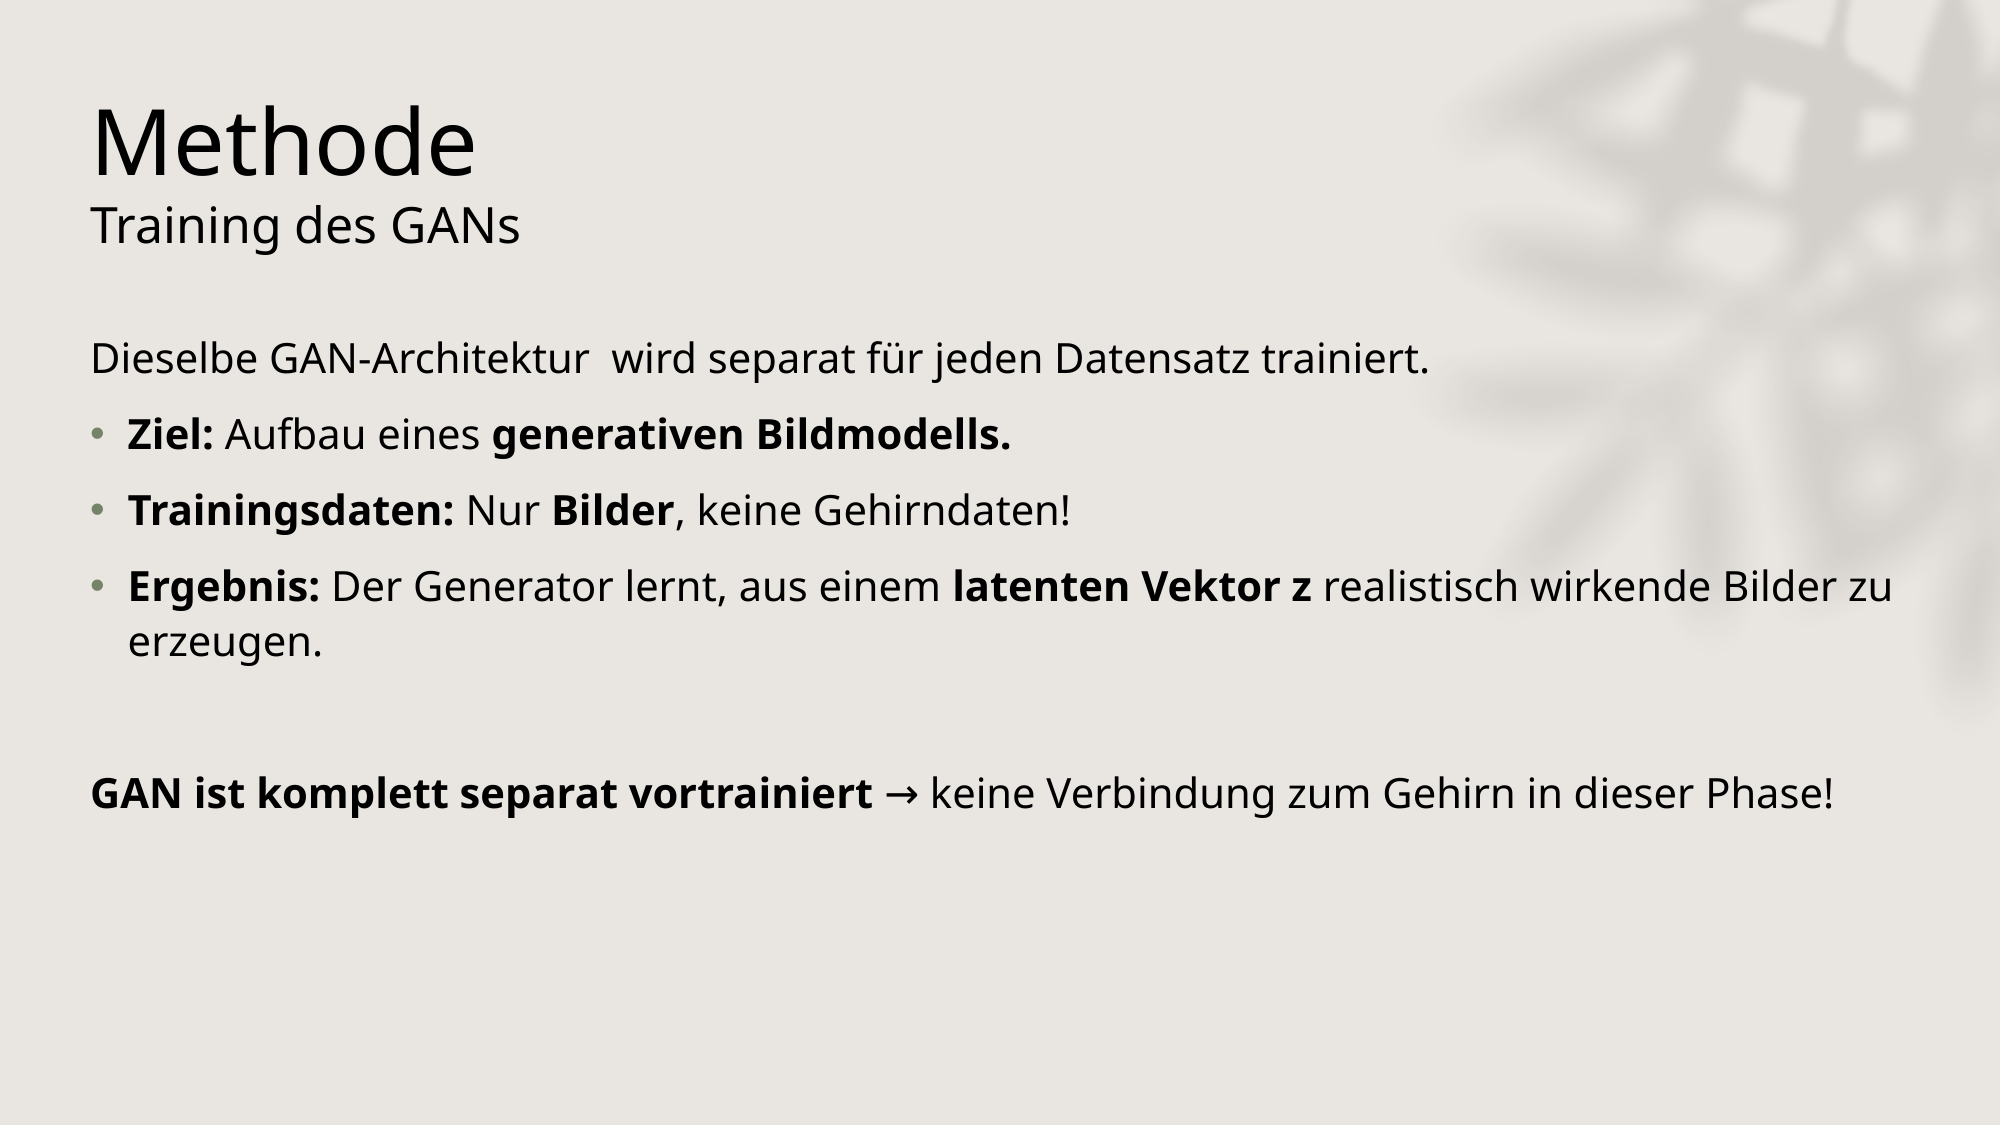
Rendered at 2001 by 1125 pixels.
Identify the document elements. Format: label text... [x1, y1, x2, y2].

list Dieselbe GAN-Architektur wird separat für jeden Datensatz trainiert. Ziel: Aufbau eines generativen Bildmodells. Trainingsdaten: Nur Bilder, keine Gehirndaten! Ergebnis: Der Generator lernt, aus einem latenten Vektor z realistisch wirkende Bilder zu erzeugen. GAN ist komplett separat vortrainiert → keine Verbindung zum Gehirn in dieser Phase! [75, 319, 1925, 1009]
title Methode Training des GANs [75, 60, 1863, 278]
